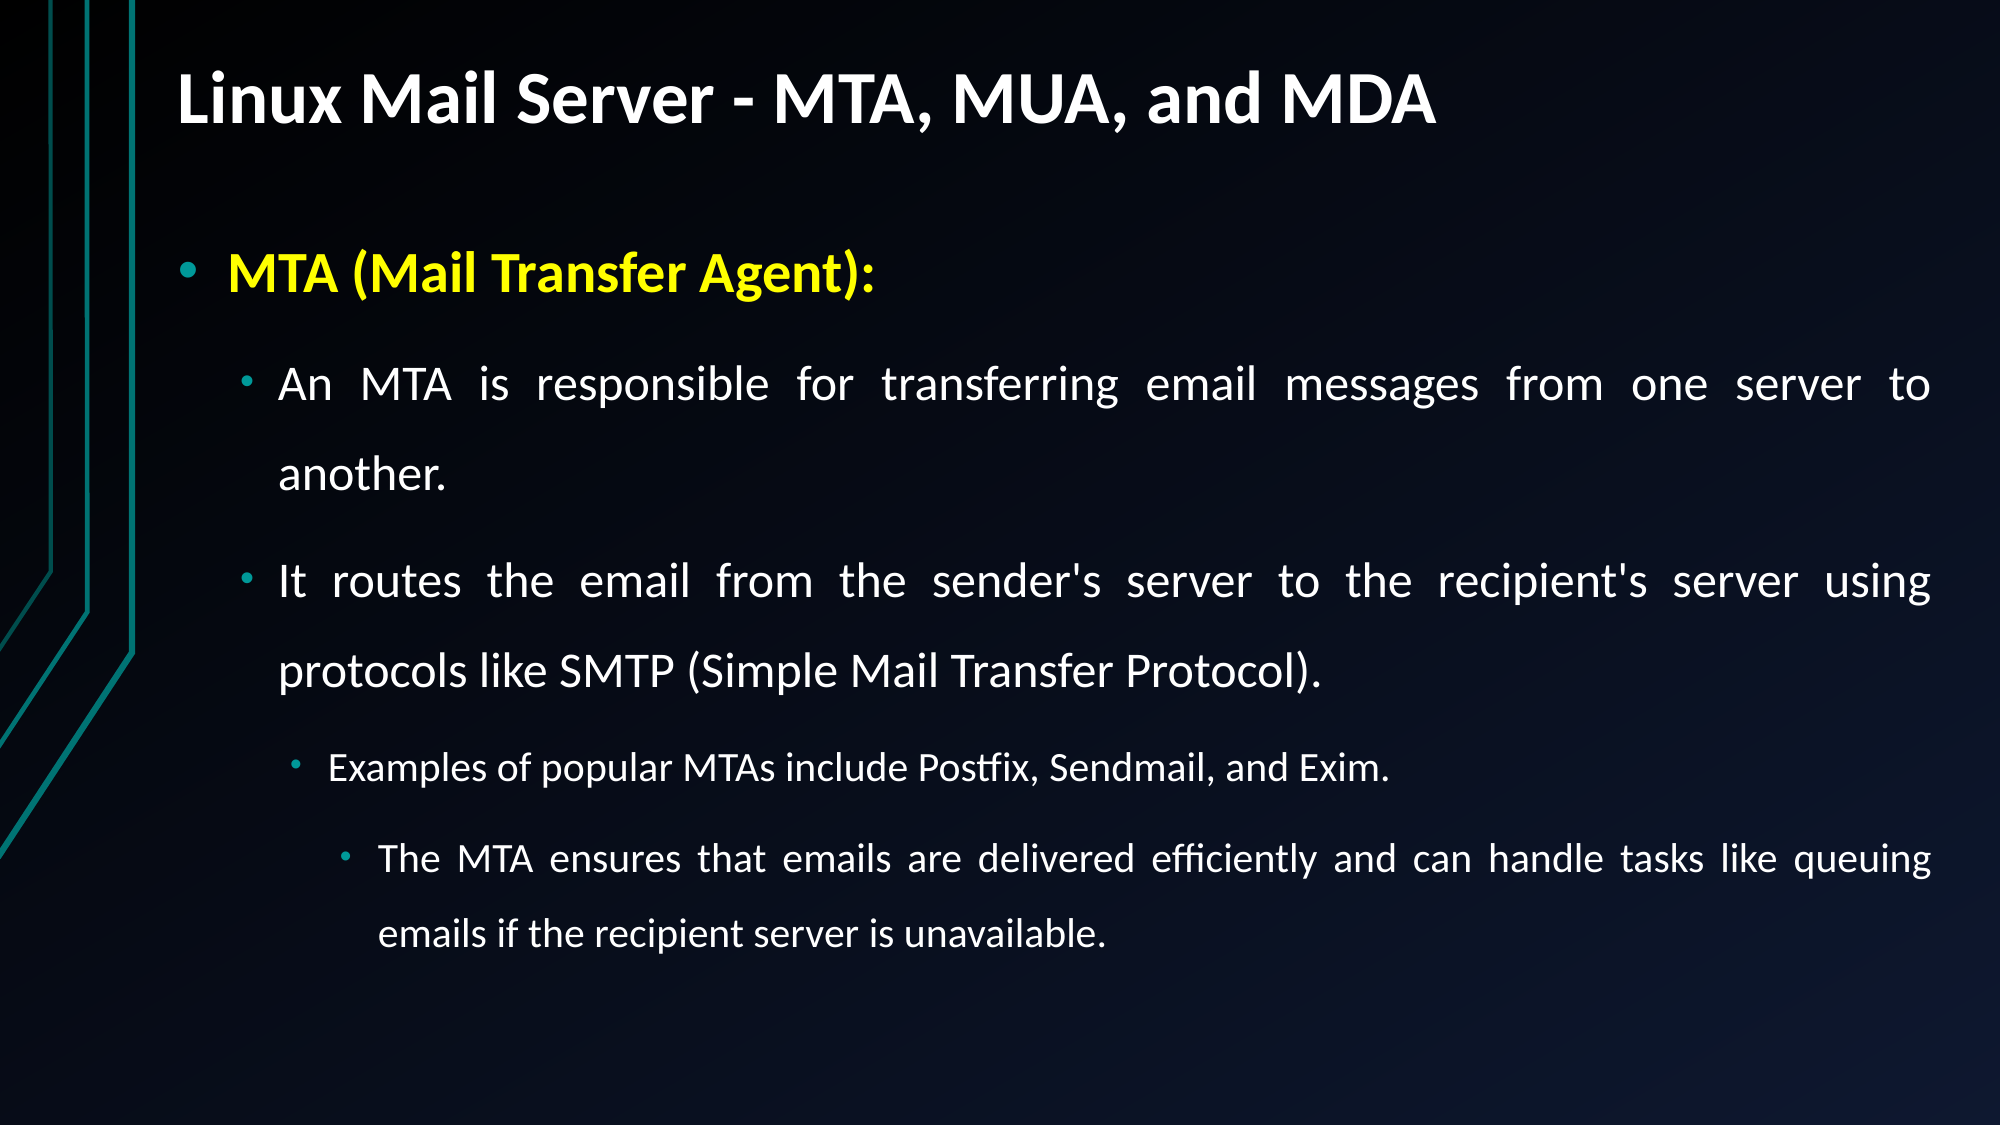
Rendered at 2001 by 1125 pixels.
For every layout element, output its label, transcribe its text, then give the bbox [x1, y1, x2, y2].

list MTA (Mail Transfer Agent): An MTA is responsible for transferring email messages from one server to another. It routes the email from the sender's server to the recipient's server using protocols like SMTP (Simple Mail Transfer Protocol). Examples of popular MTAs include Postfix, Sendmail, and Exim. The MTA ensures that emails are delivered efficiently and can handle tasks like queuing emails if the recipient server is unavailable. [157, 189, 1953, 1080]
title Linux Mail Server - MTA, MUA, and MDA [157, 45, 1953, 150]
